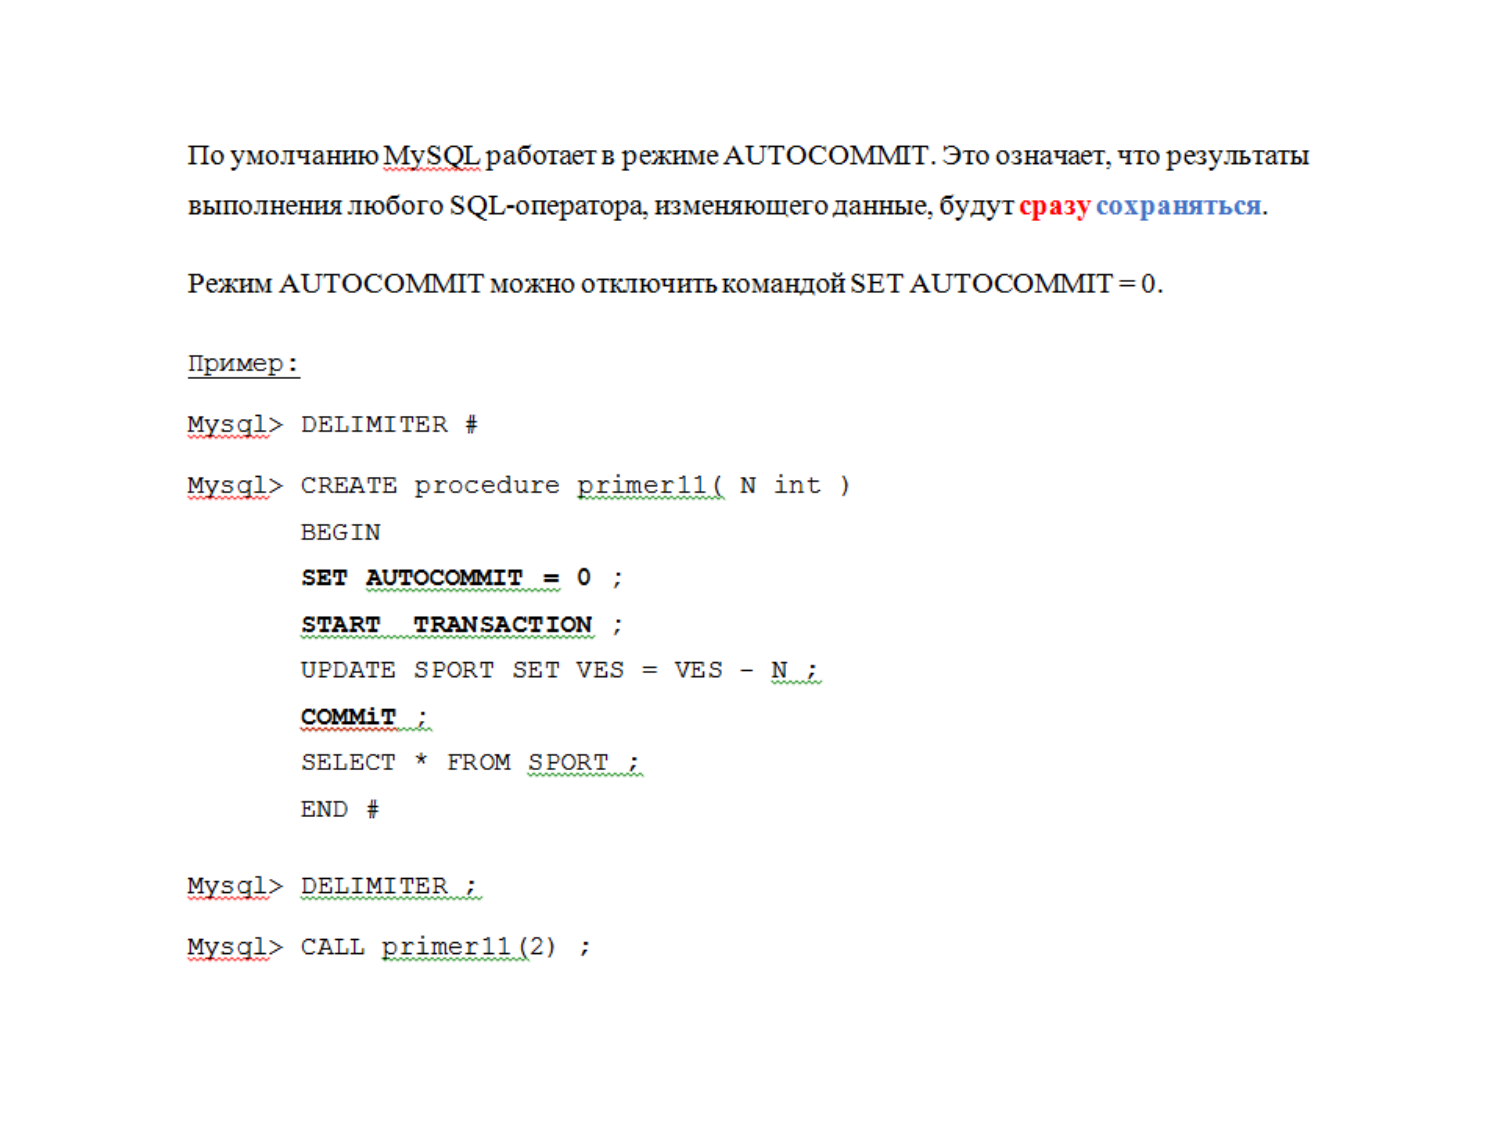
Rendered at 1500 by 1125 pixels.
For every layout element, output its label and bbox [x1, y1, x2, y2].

picture [157, 124, 1343, 1001]
